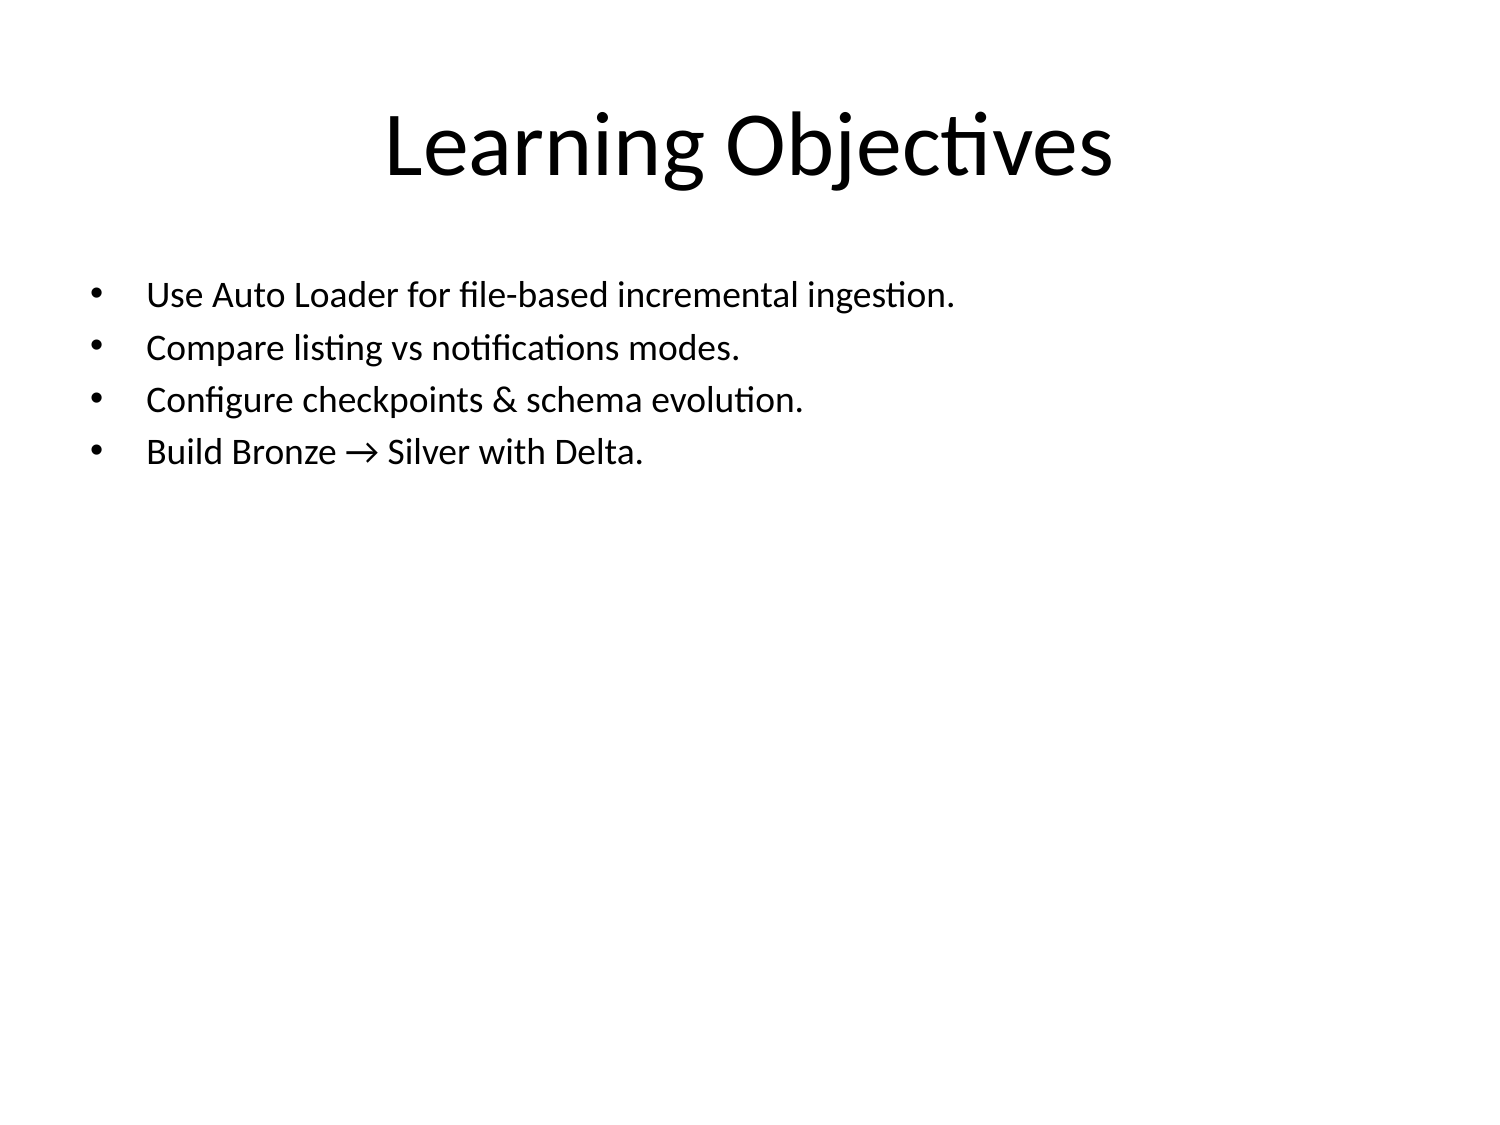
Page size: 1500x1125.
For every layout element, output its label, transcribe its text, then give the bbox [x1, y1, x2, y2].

list Use Auto Loader for file-based incremental ingestion. Compare listing vs notifications modes. Configure checkpoints & schema evolution. Build Bronze → Silver with Delta. [75, 262, 1425, 1005]
title Learning Objectives [75, 45, 1425, 233]
